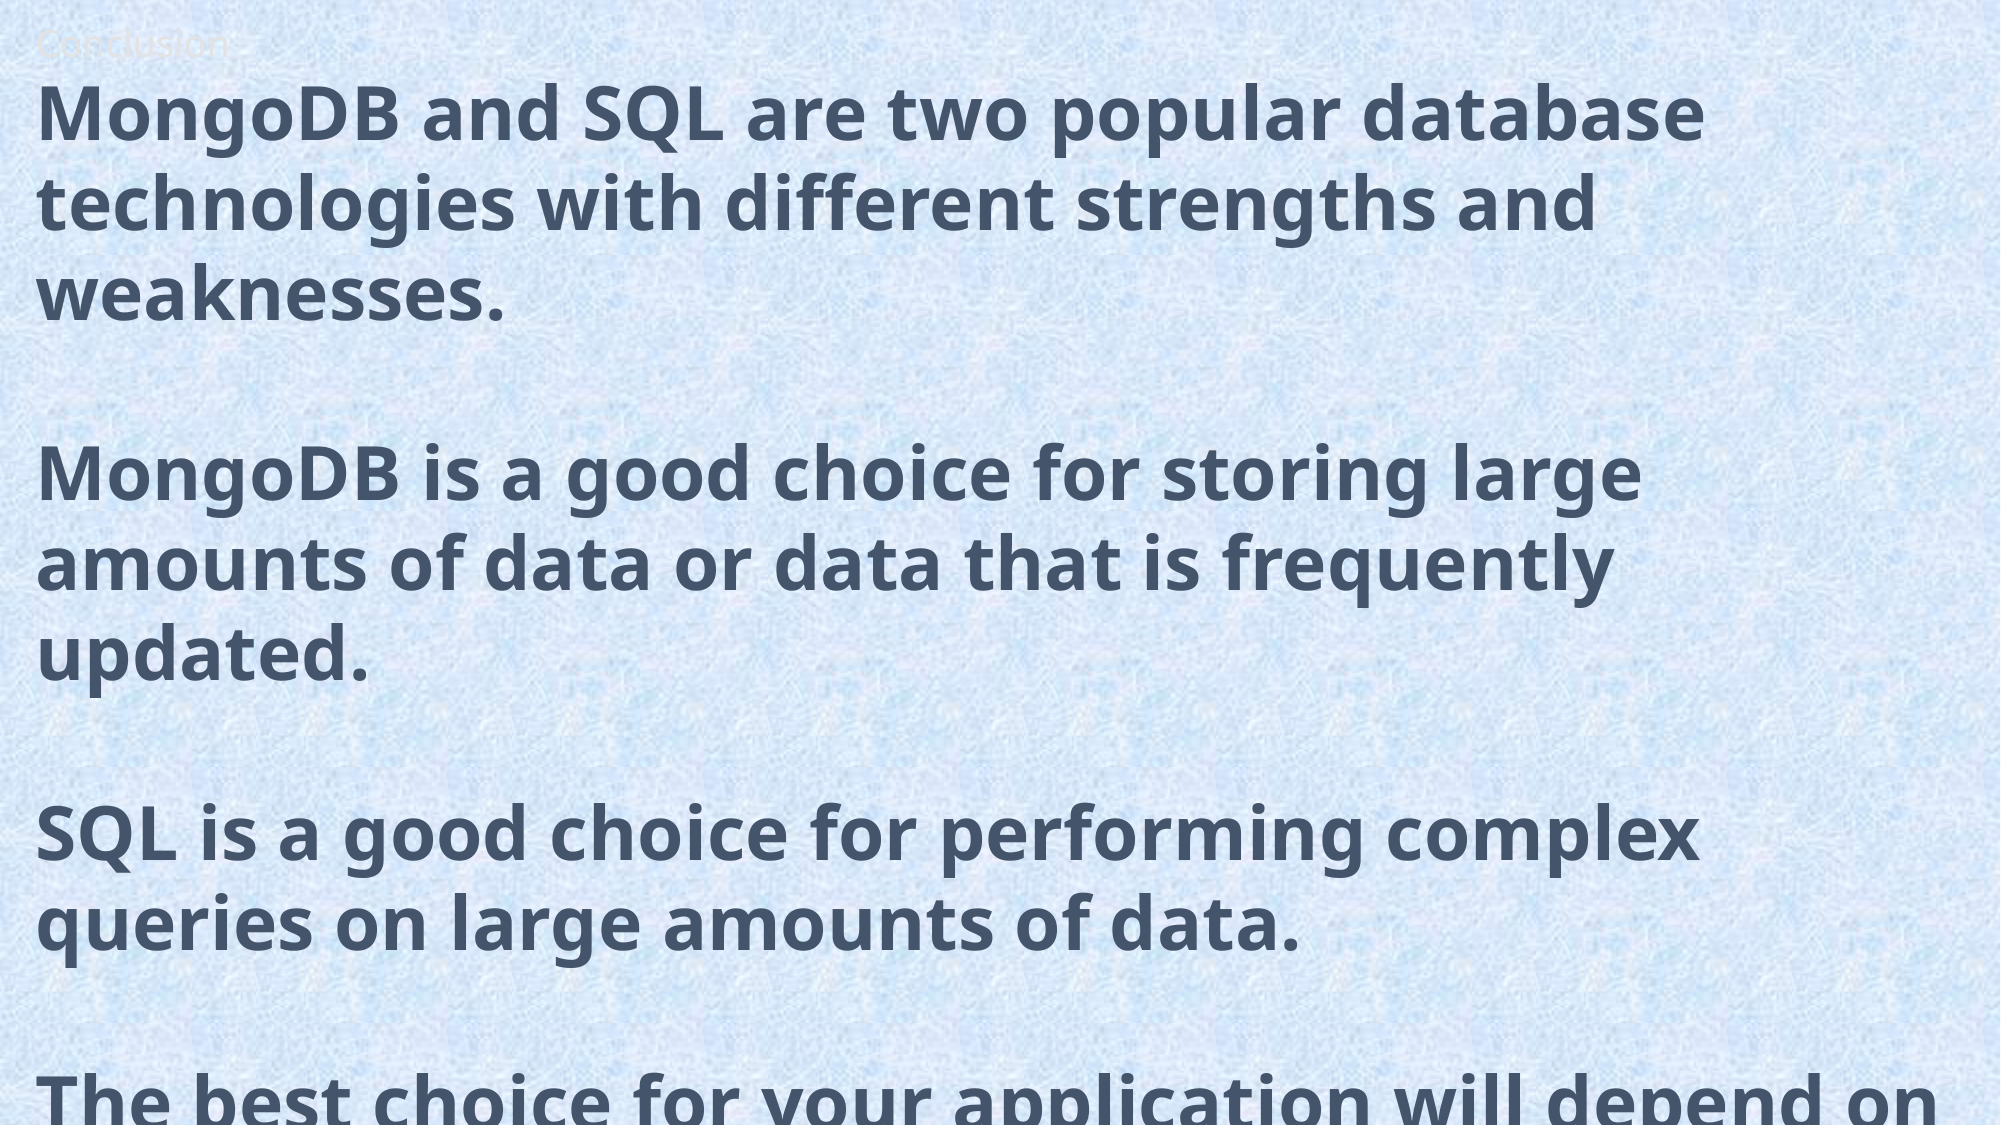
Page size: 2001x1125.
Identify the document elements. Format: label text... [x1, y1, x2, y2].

picture [0, 0, 2001, 1125]
text_box Conclusion MongoDB and SQL are two popular database technologies with different strengths and weaknesses. MongoDB is a good choice for storing large amounts of data or data that is frequently updated. SQL is a good choice for performing complex queries on large amounts of data. The best choice for your application will depend on your specific requirements. [20, 12, 1983, 1125]
